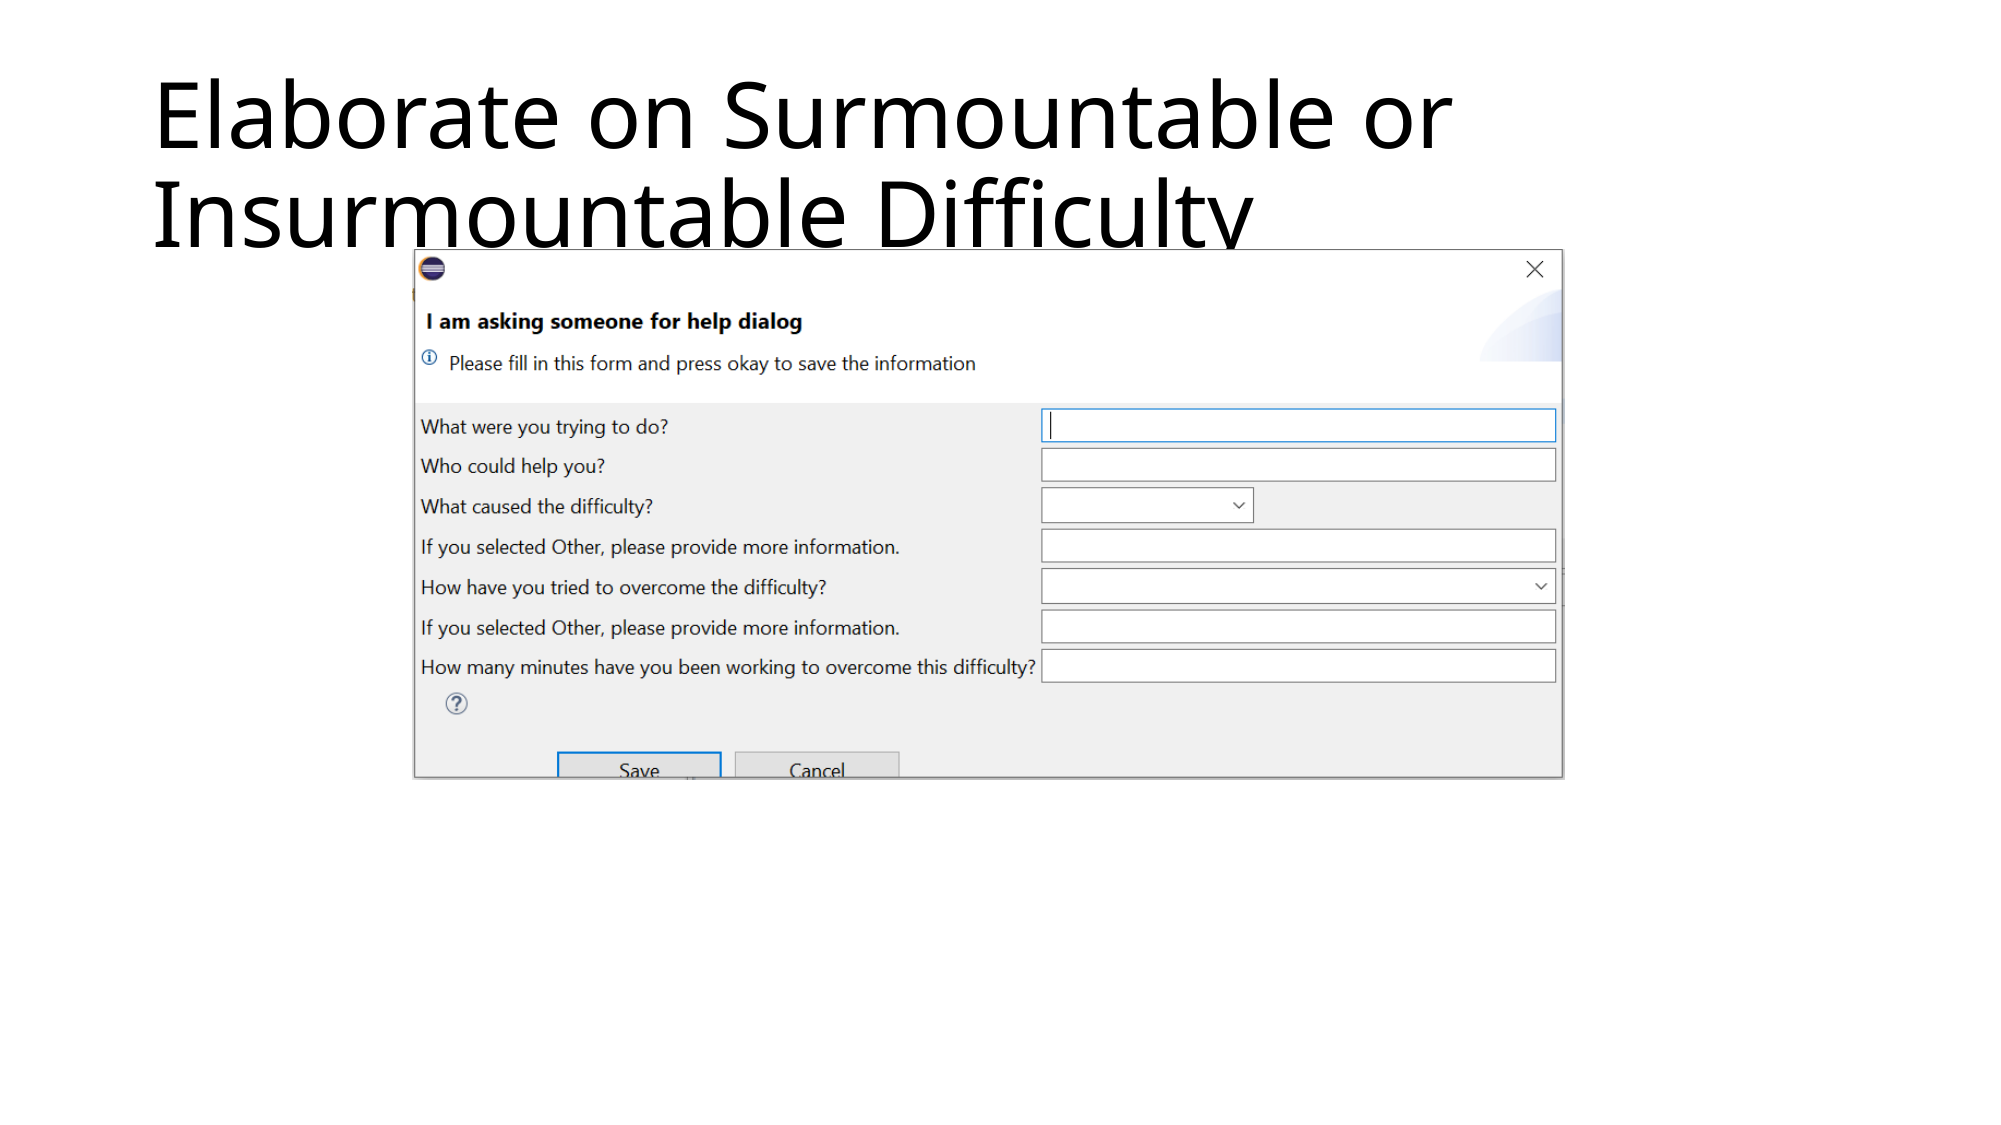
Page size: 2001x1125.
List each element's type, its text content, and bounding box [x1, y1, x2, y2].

title Elaborate on Surmountable or Insurmountable Difficulty [137, 59, 1863, 278]
picture [412, 249, 1565, 780]
